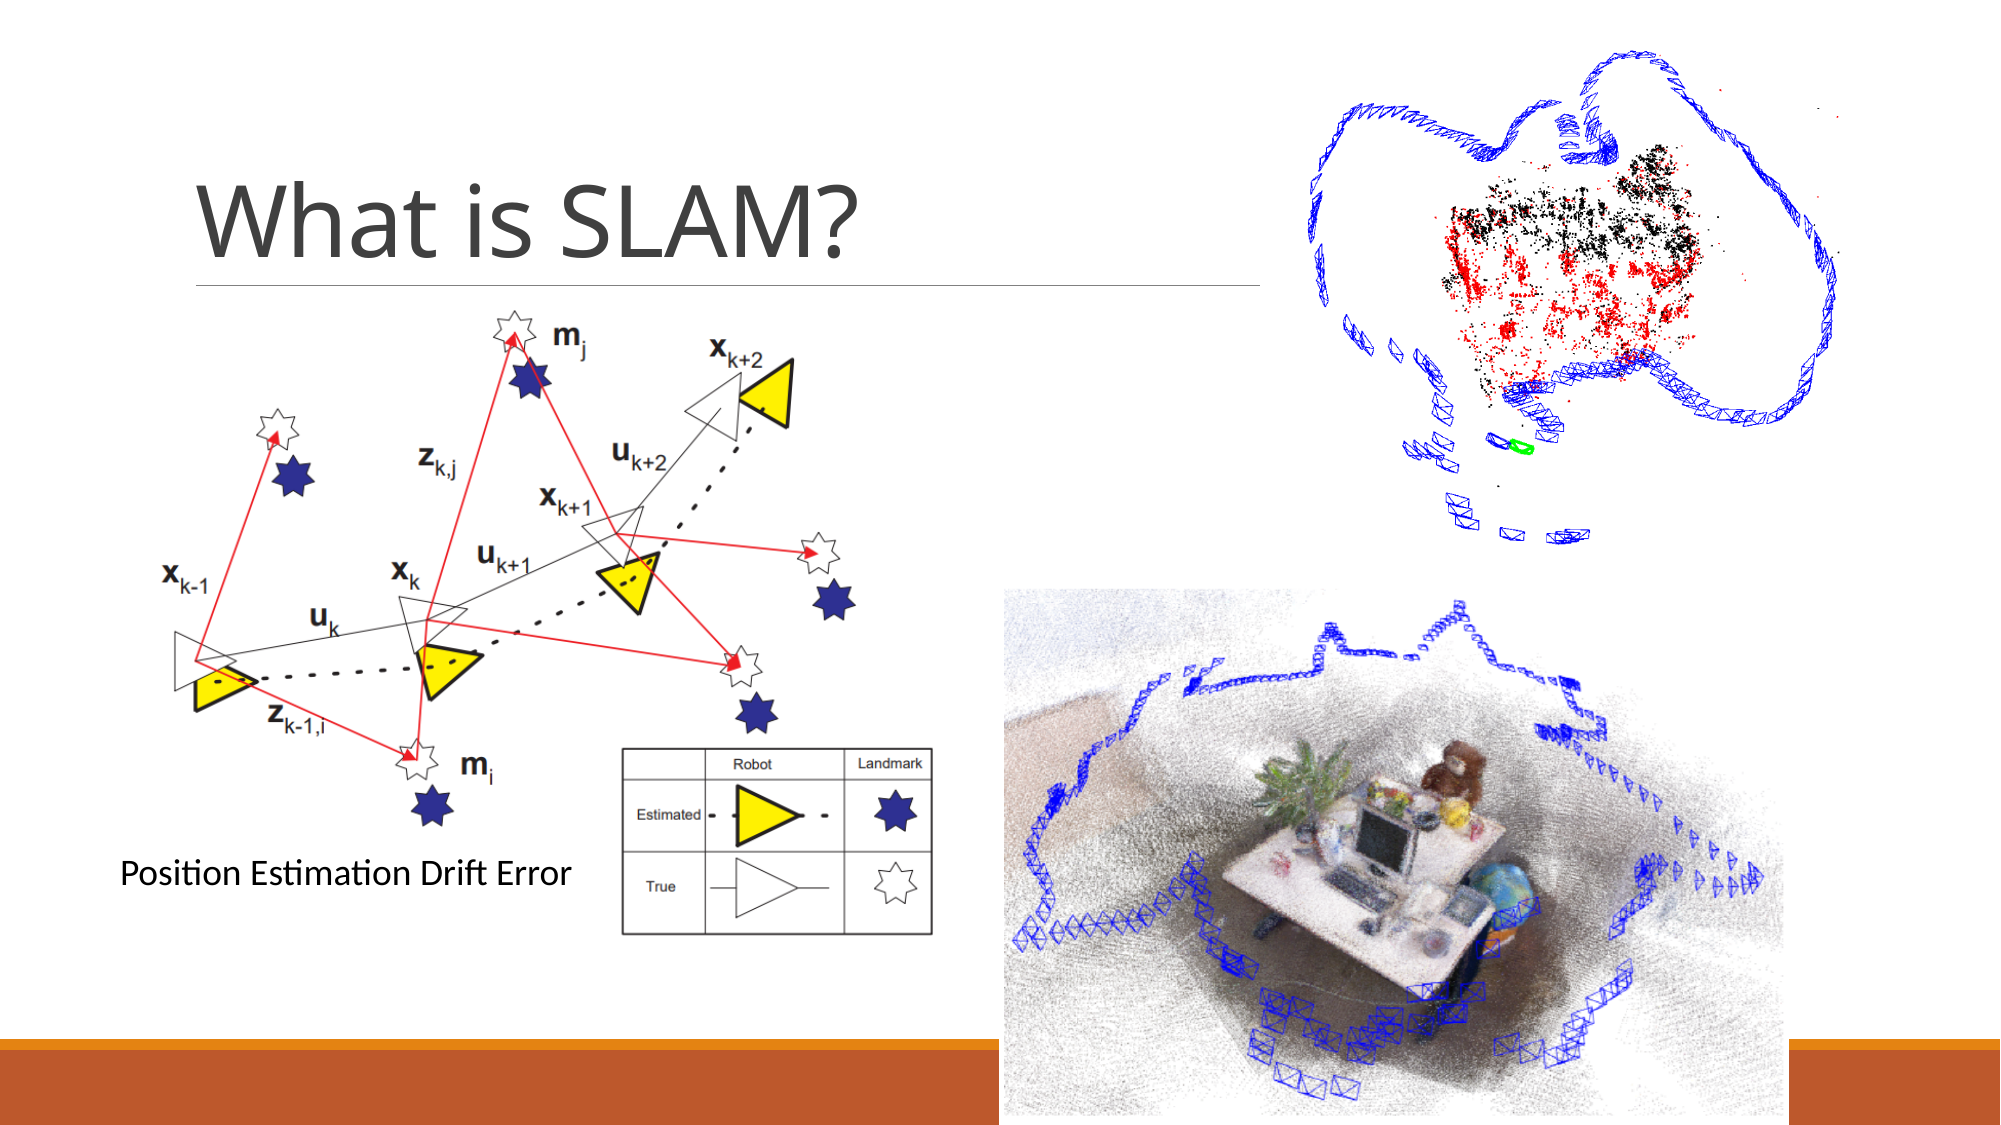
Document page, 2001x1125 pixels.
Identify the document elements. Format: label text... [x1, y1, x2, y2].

title What is SLAM? [180, 47, 1256, 285]
text_box Position Estimation Drift Error [0, 840, 134, 901]
picture [999, 584, 1789, 1125]
picture [136, 300, 947, 947]
picture [1259, 22, 1863, 563]
